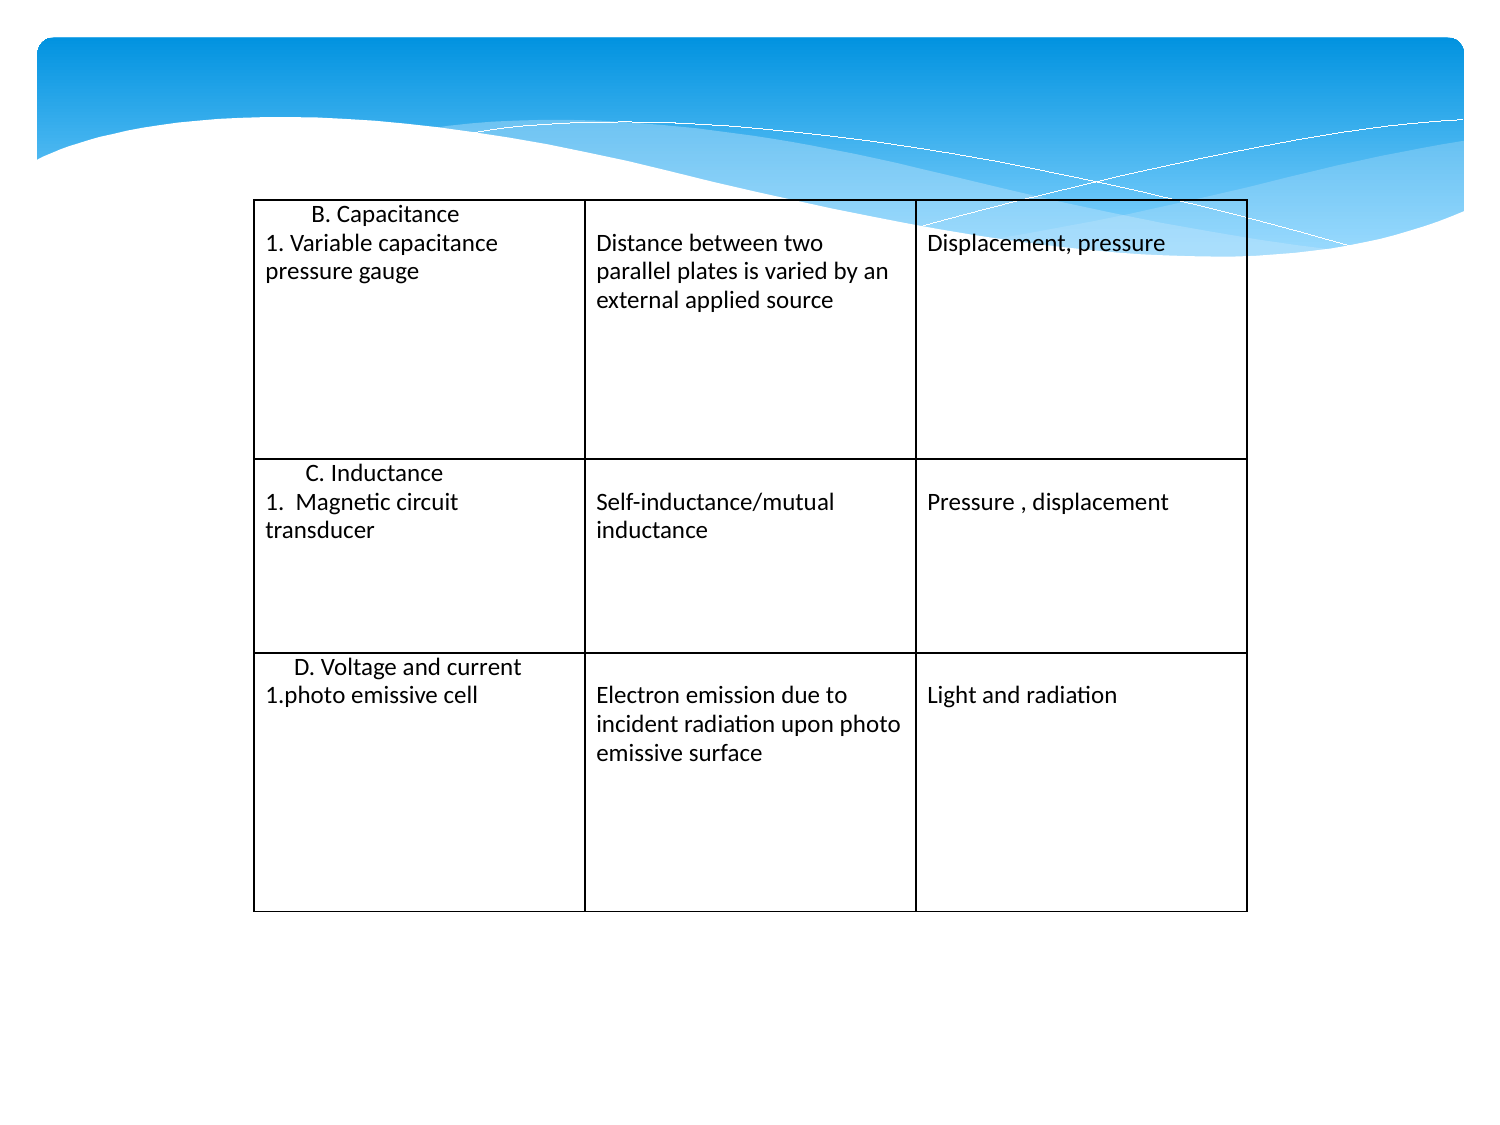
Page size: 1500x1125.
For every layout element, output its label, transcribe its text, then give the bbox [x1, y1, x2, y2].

table_cell D. Voltage and current 1.photo emissive cell [255, 654, 584, 911]
table_cell Self-inductance/mutual inductance [586, 460, 915, 652]
table_cell Pressure , displacement [917, 460, 1246, 652]
table_header Displacement, pressure [917, 201, 1246, 458]
table_cell C. Inductance 1. Magnetic circuit transducer [255, 460, 584, 652]
table_cell Electron emission due to incident radiation upon photo emissive surface [586, 654, 915, 911]
table_header Distance between two parallel plates is varied by an external applied source [586, 201, 915, 458]
table_header B. Capacitance 1. Variable capacitance pressure gauge [255, 201, 584, 458]
table_cell Light and radiation [917, 654, 1246, 911]
